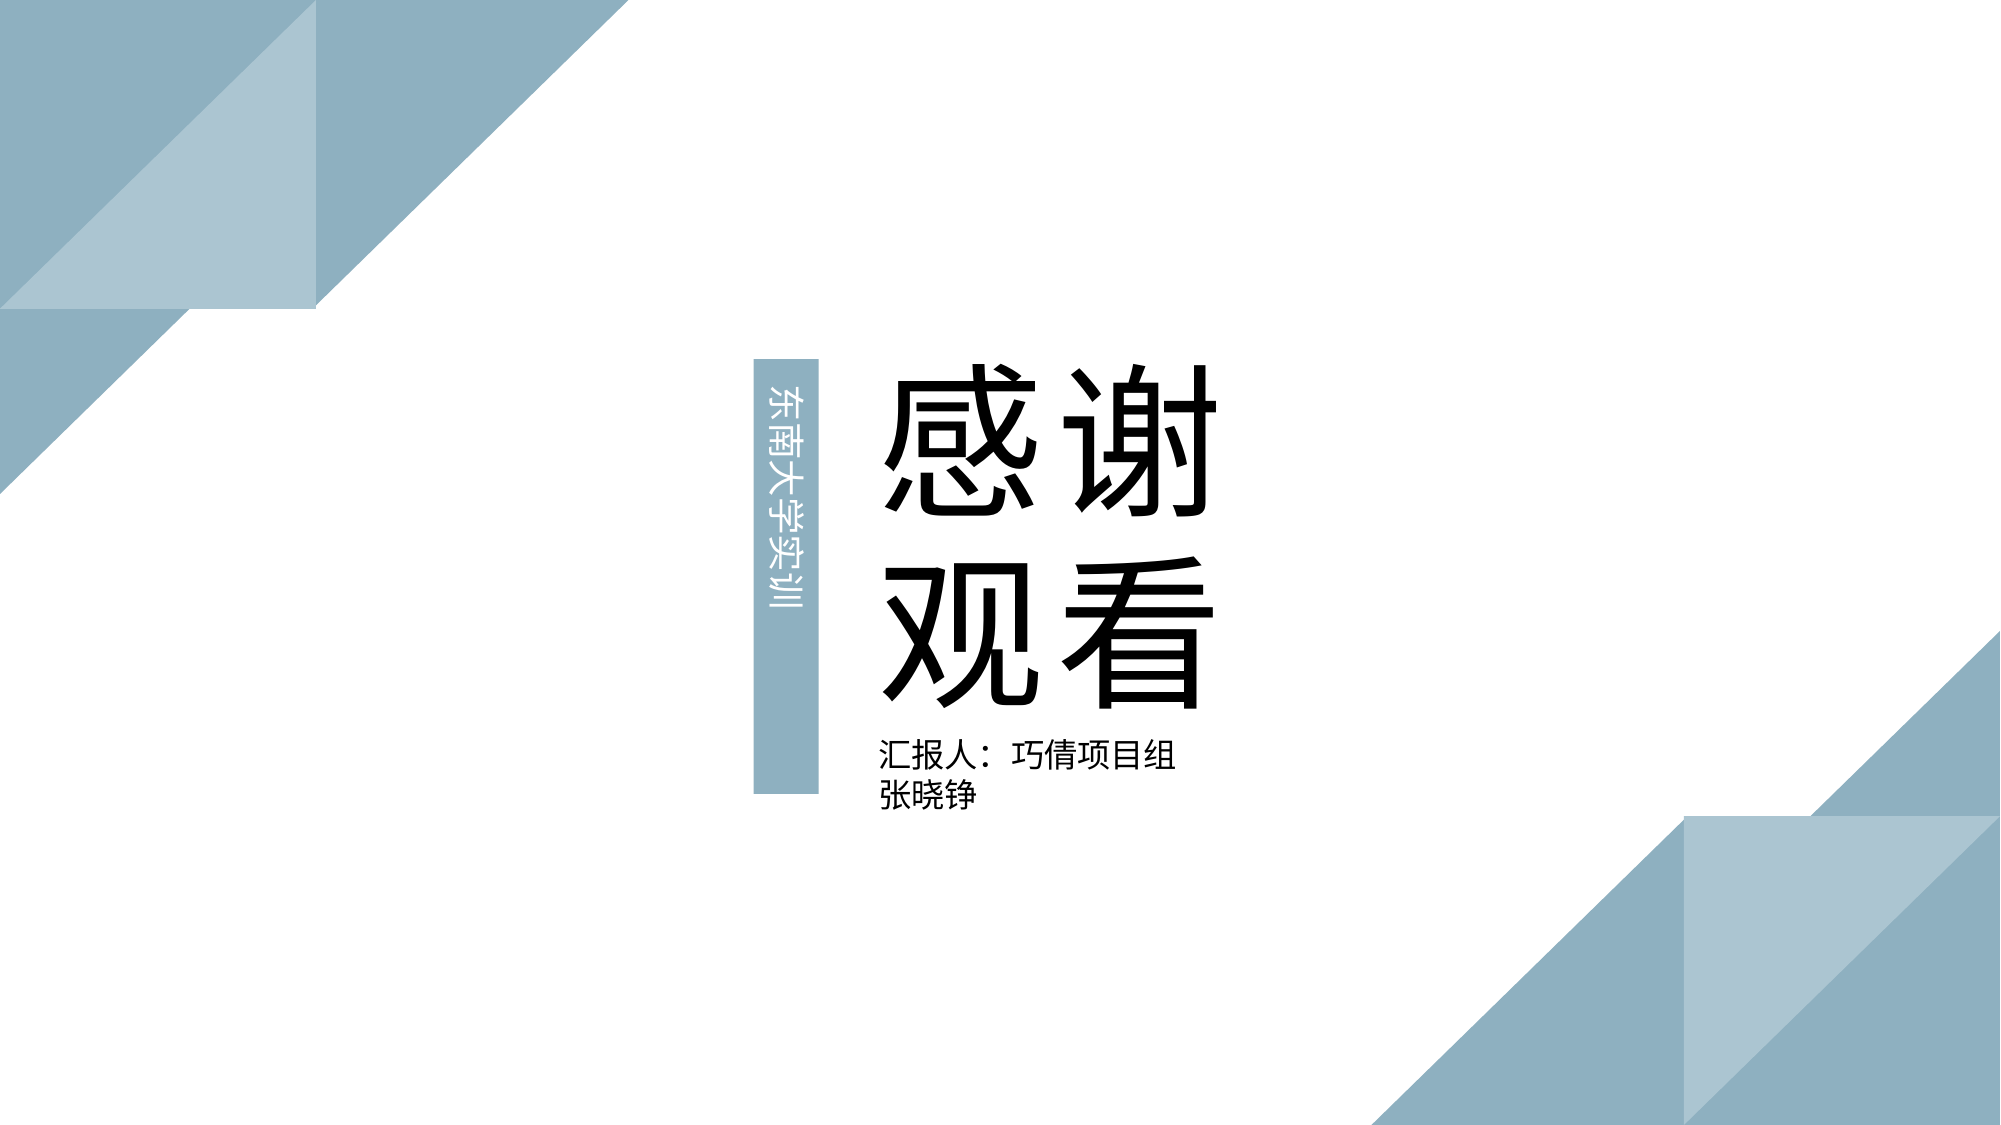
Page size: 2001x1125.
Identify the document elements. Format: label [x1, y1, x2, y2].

text_box [753, 331, 1247, 823]
text_box [0, 0, 629, 495]
text_box [1371, 630, 2000, 1125]
